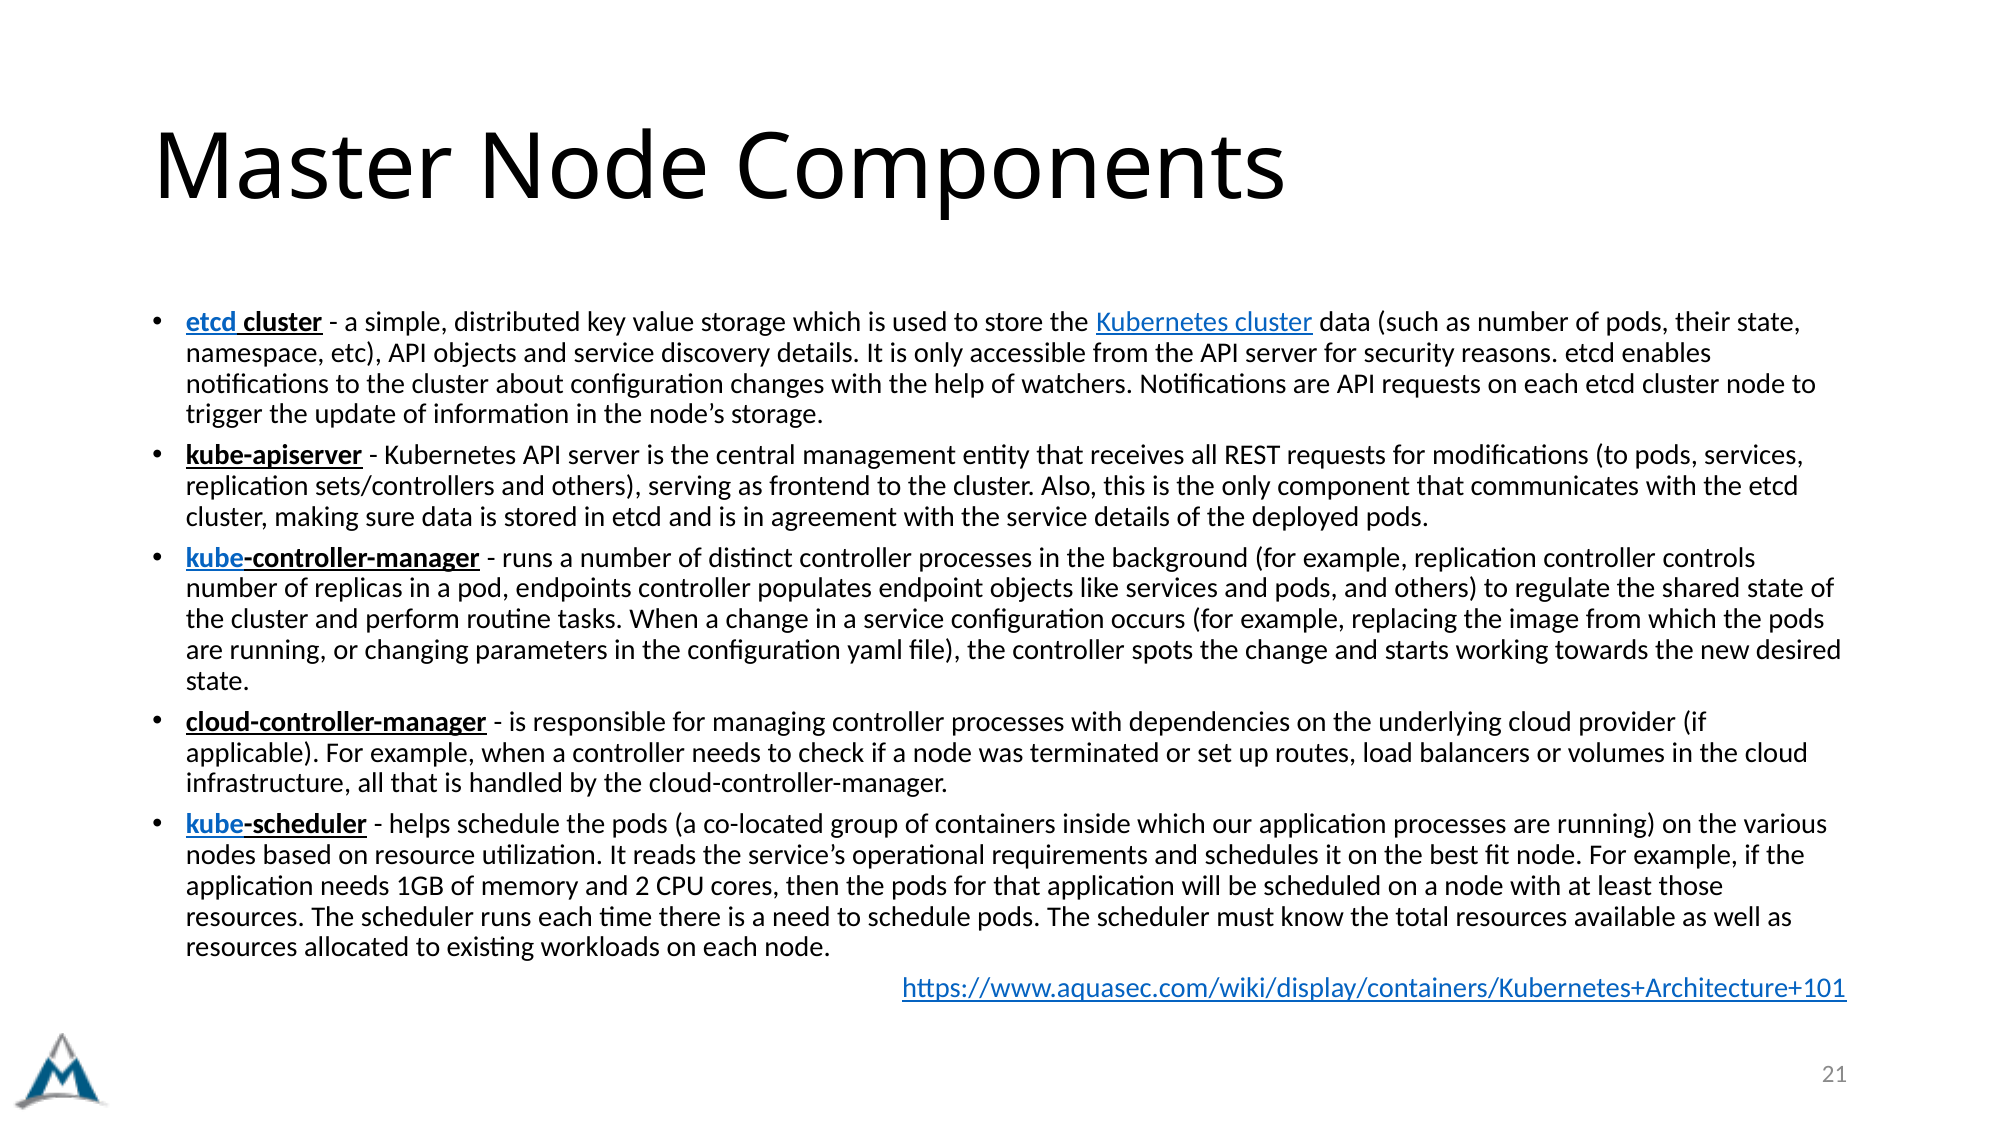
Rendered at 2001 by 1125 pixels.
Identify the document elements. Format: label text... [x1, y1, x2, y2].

slide_number 21 [1412, 1042, 1863, 1103]
list etcd cluster - a simple, distributed key value storage which is used to store the Kubernetes cluster data (such as number of pods, their state, namespace, etc), API objects and service discovery details. It is only accessible from the API server for security reasons. etcd enables notifications to the cluster about configuration changes with the help of watchers. Notifications are API requests on each etcd cluster node to trigger the update of information in the node’s storage. kube-apiserver - Kubernetes API server is the central management entity that receives all REST requests for modifications (to pods, services, replication sets/controllers and others), serving as frontend to the cluster. Also, this is the only component that communicates with the etcd cluster, making sure data is stored in etcd and is in agreement with the service details of the deployed pods. kube-controller-manager - runs a number of distinct controller processes in the background (for example, replication controller controls number of replicas in a pod, endpoints controller populates endpoint objects like services and pods, and others) to regulate the shared state of the cluster and perform routine tasks. When a change in a service configuration occurs (for example, replacing the image from which the pods are running, or changing parameters in the configuration yaml file), the controller spots the change and starts working towards the new desired state. cloud-controller-manager - is responsible for managing controller processes with dependencies on the underlying cloud provider (if applicable). For example, when a controller needs to check if a node was terminated or set up routes, load balancers or volumes in the cloud infrastructure, all that is handled by the cloud-controller-manager. kube-scheduler - helps schedule the pods (a co-located group of containers inside which our application processes are running) on the various nodes based on resource utilization. It reads the service’s operational requirements and schedules it on the best fit node. For example, if the application needs 1GB of memory and 2 CPU cores, then the pods for that application will be scheduled on a node with at least those resources. The scheduler runs each time there is a need to schedule pods. The scheduler must know the total resources available as well as resources allocated to existing workloads on each node. https://www.aquasec.com/wiki/display/containers/Kubernetes+Architecture+101 [137, 299, 1863, 1014]
picture [12, 1033, 112, 1112]
title Master Node Components [137, 59, 1863, 278]
